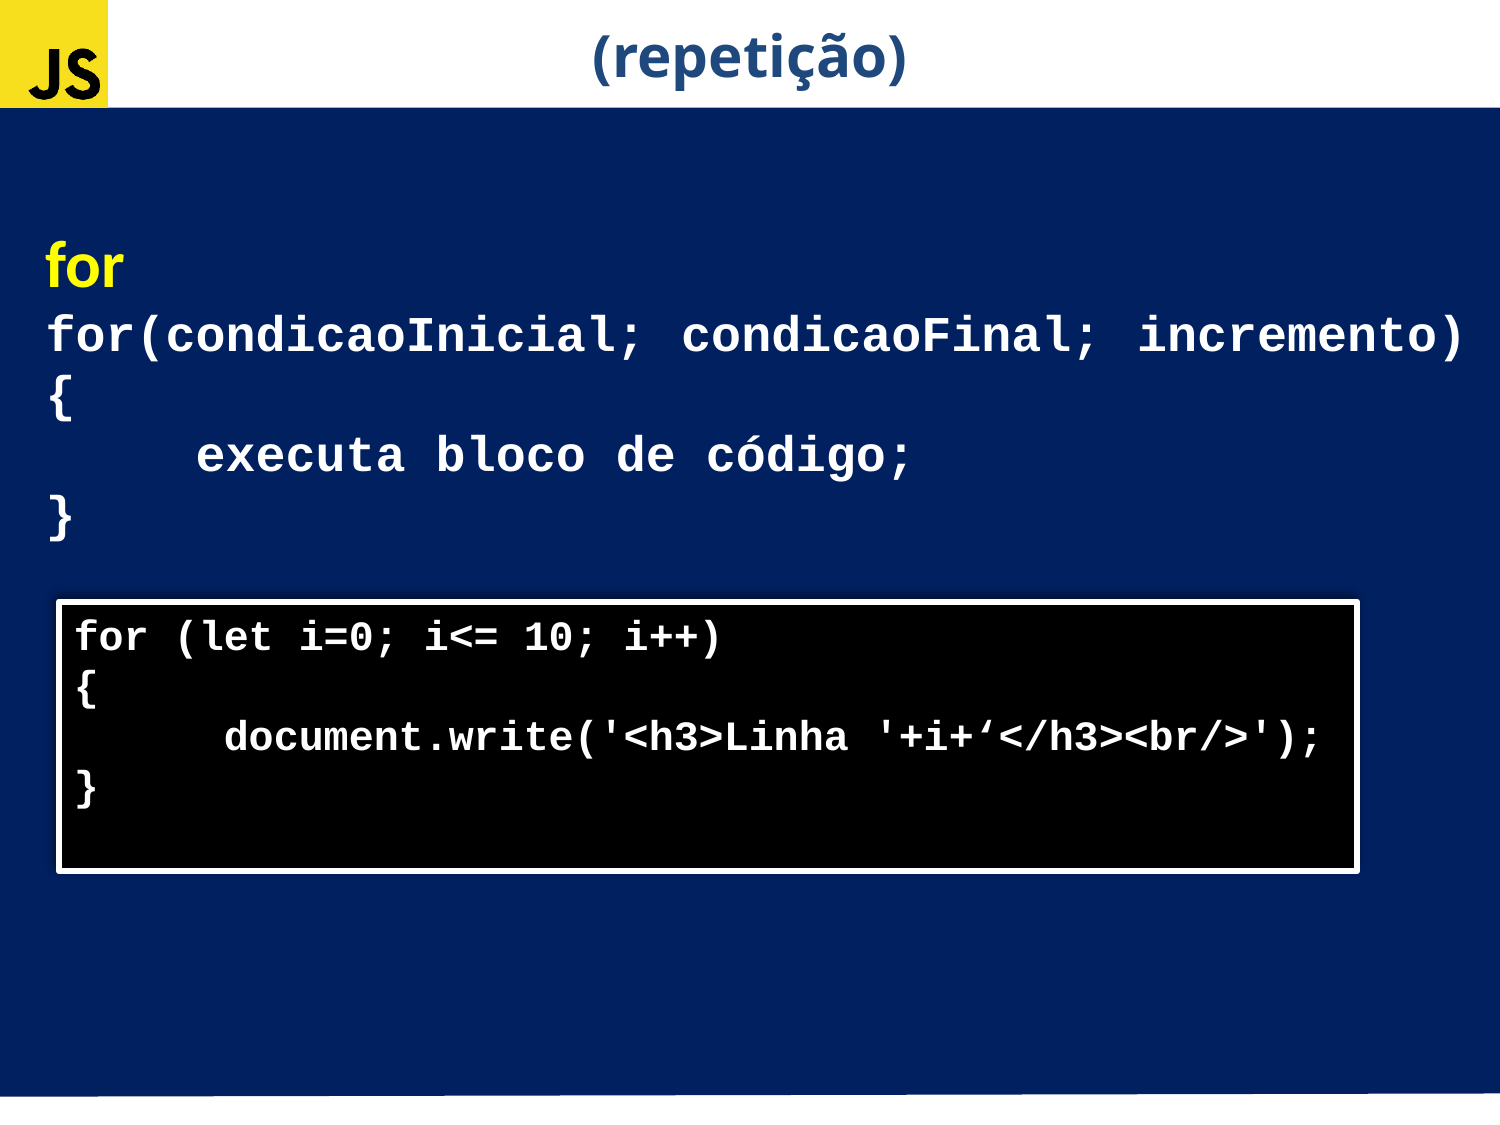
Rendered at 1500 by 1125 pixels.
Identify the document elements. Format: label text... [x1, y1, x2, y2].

text_box for (let i=0; i<= 10; i++) { document.write('<h3>Linha '+i+‘</h3><br/>'); } [58, 601, 1358, 872]
text_box for for(condicaoInicial; condicaoFinal; incremento) { executa bloco de código; } [30, 157, 1482, 1046]
text_box (repetição) [0, 0, 1500, 108]
